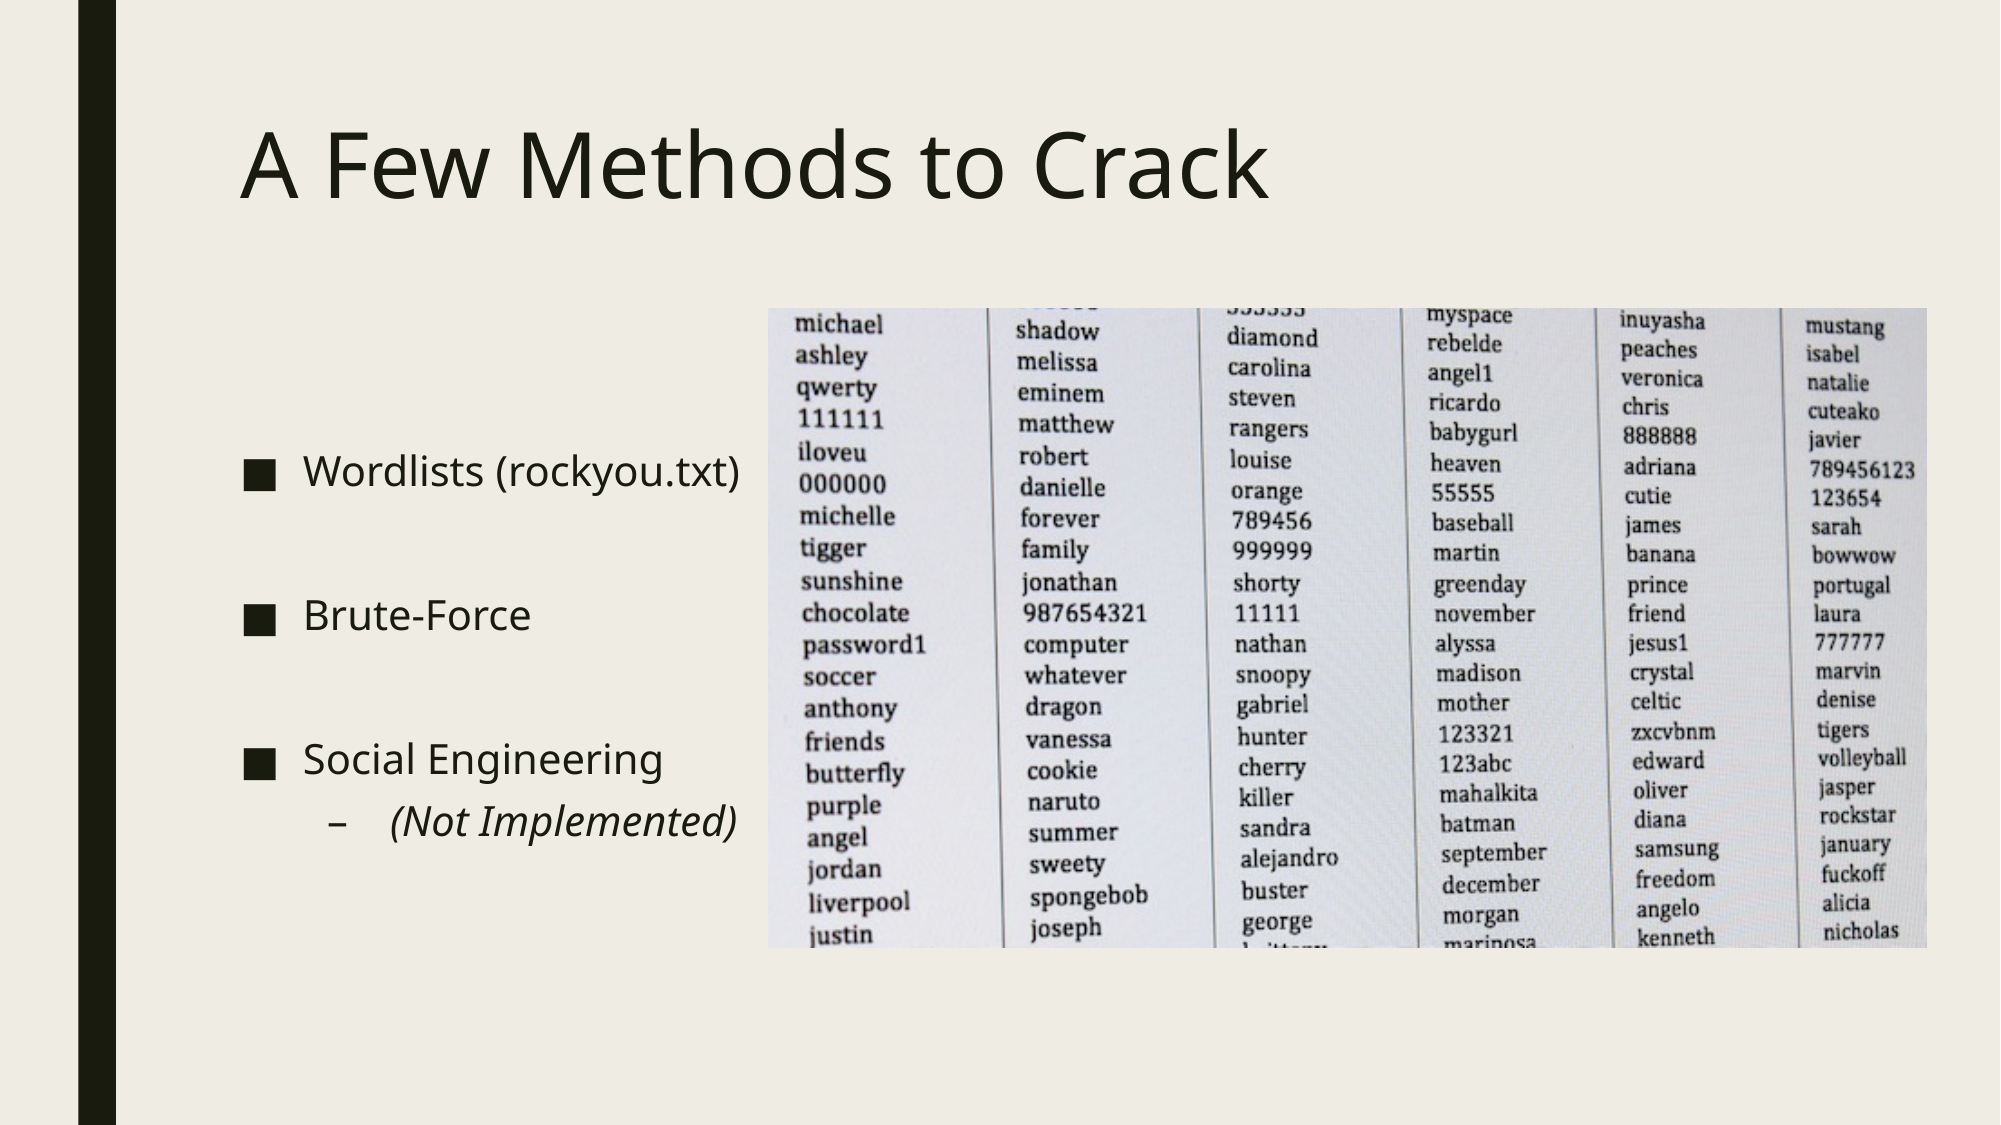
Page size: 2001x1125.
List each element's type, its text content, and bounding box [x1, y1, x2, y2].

title A Few Methods to Crack [225, 112, 1800, 252]
list Wordlists (rockyou.txt) Brute-Force Social Engineering (Not Implemented) [225, 294, 1800, 963]
picture [768, 308, 1927, 948]
